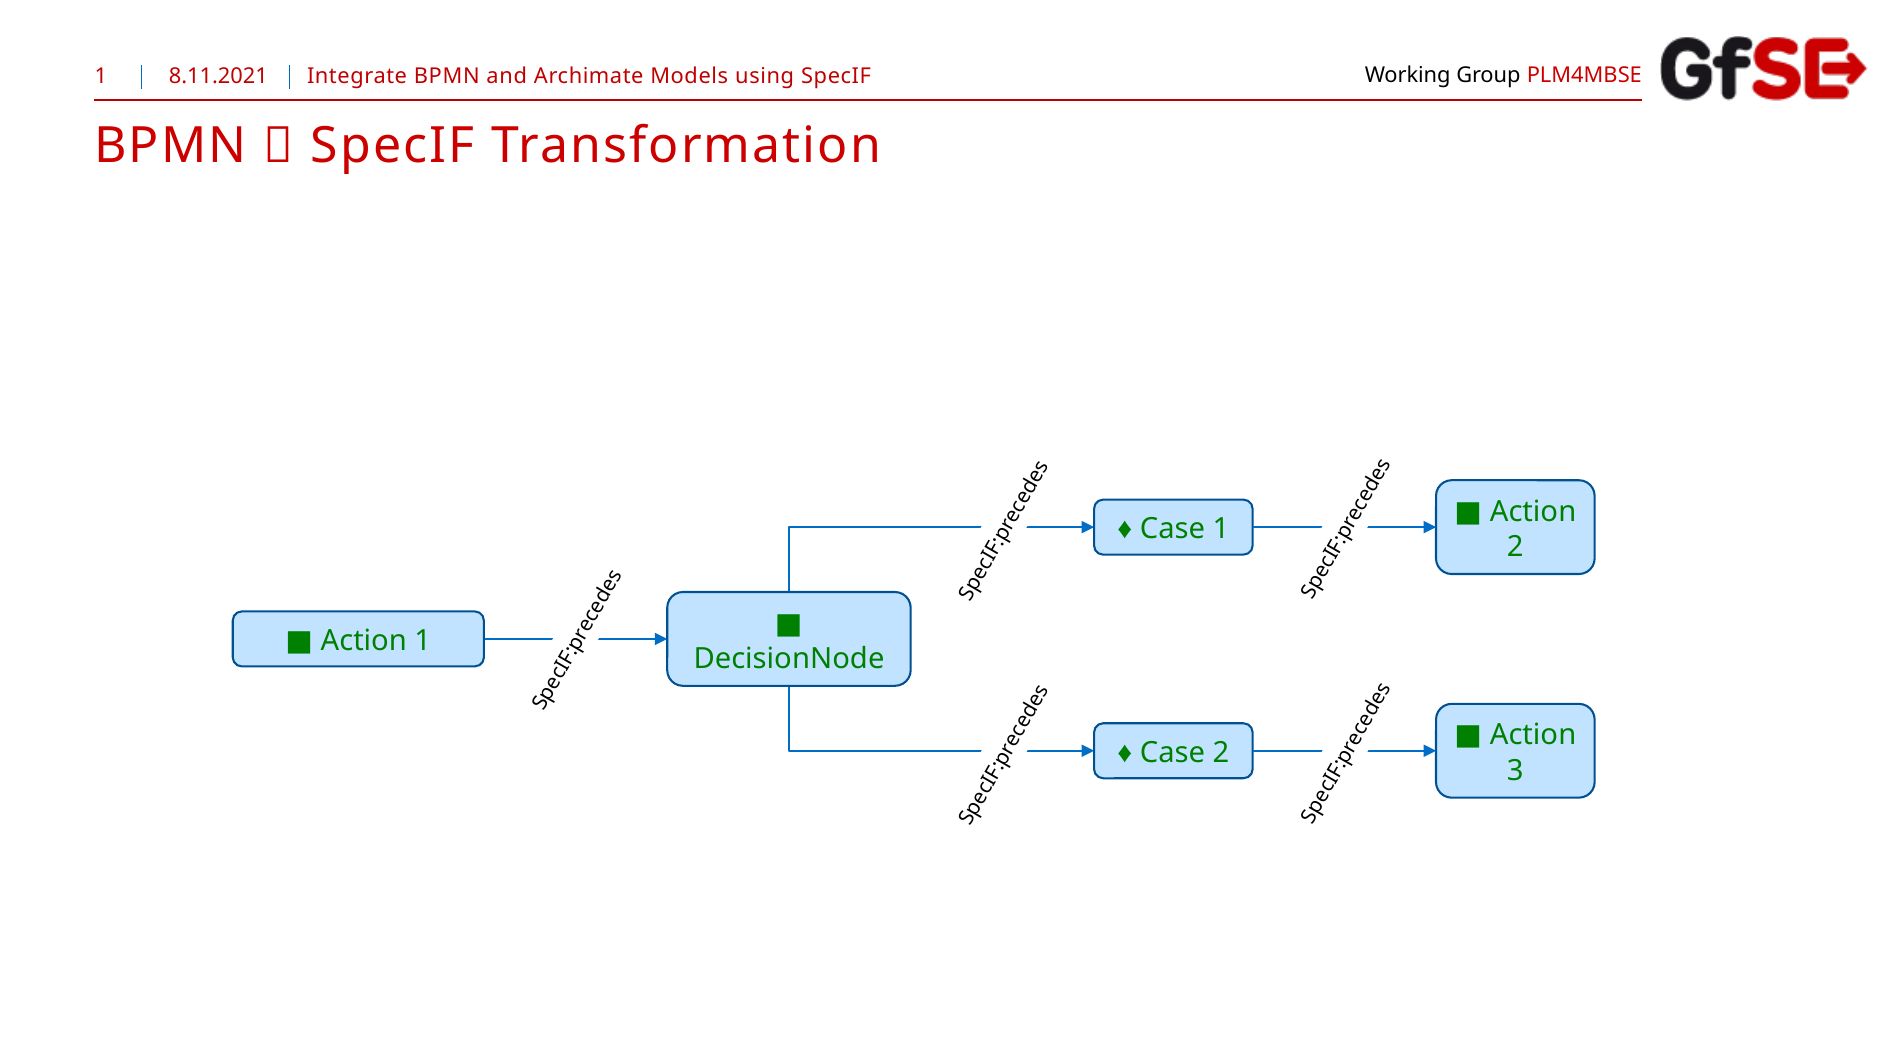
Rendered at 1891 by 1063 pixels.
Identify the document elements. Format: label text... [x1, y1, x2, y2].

text_box SpecIF:precedes [553, 546, 641, 638]
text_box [1435, 498, 1595, 779]
slide_number 1 [94, 59, 142, 95]
footer Integrate BPMN and Archimate Models using SpecIF [307, 59, 1678, 95]
text_box SpecIF:precedes [1322, 435, 1409, 526]
text_box ■ Action 1 [230, 609, 487, 669]
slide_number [150, 59, 287, 95]
title BPMN  SpecIF Transformation [94, 106, 1678, 220]
text_box SpecIF:precedes [988, 661, 1067, 819]
text_box SpecIF:precedes [988, 437, 1067, 593]
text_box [1093, 498, 1253, 779]
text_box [899, 728, 984, 862]
text_box ■ DecisionNode [665, 589, 893, 688]
text_box SpecIF:precedes [510, 648, 594, 732]
picture [1660, 36, 1868, 108]
text_box SpecIF:precedes [1323, 659, 1409, 749]
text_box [899, 416, 984, 722]
text_box SpecIF:precedes [1279, 535, 1363, 621]
text_box SpecIF:precedes [1279, 758, 1364, 845]
